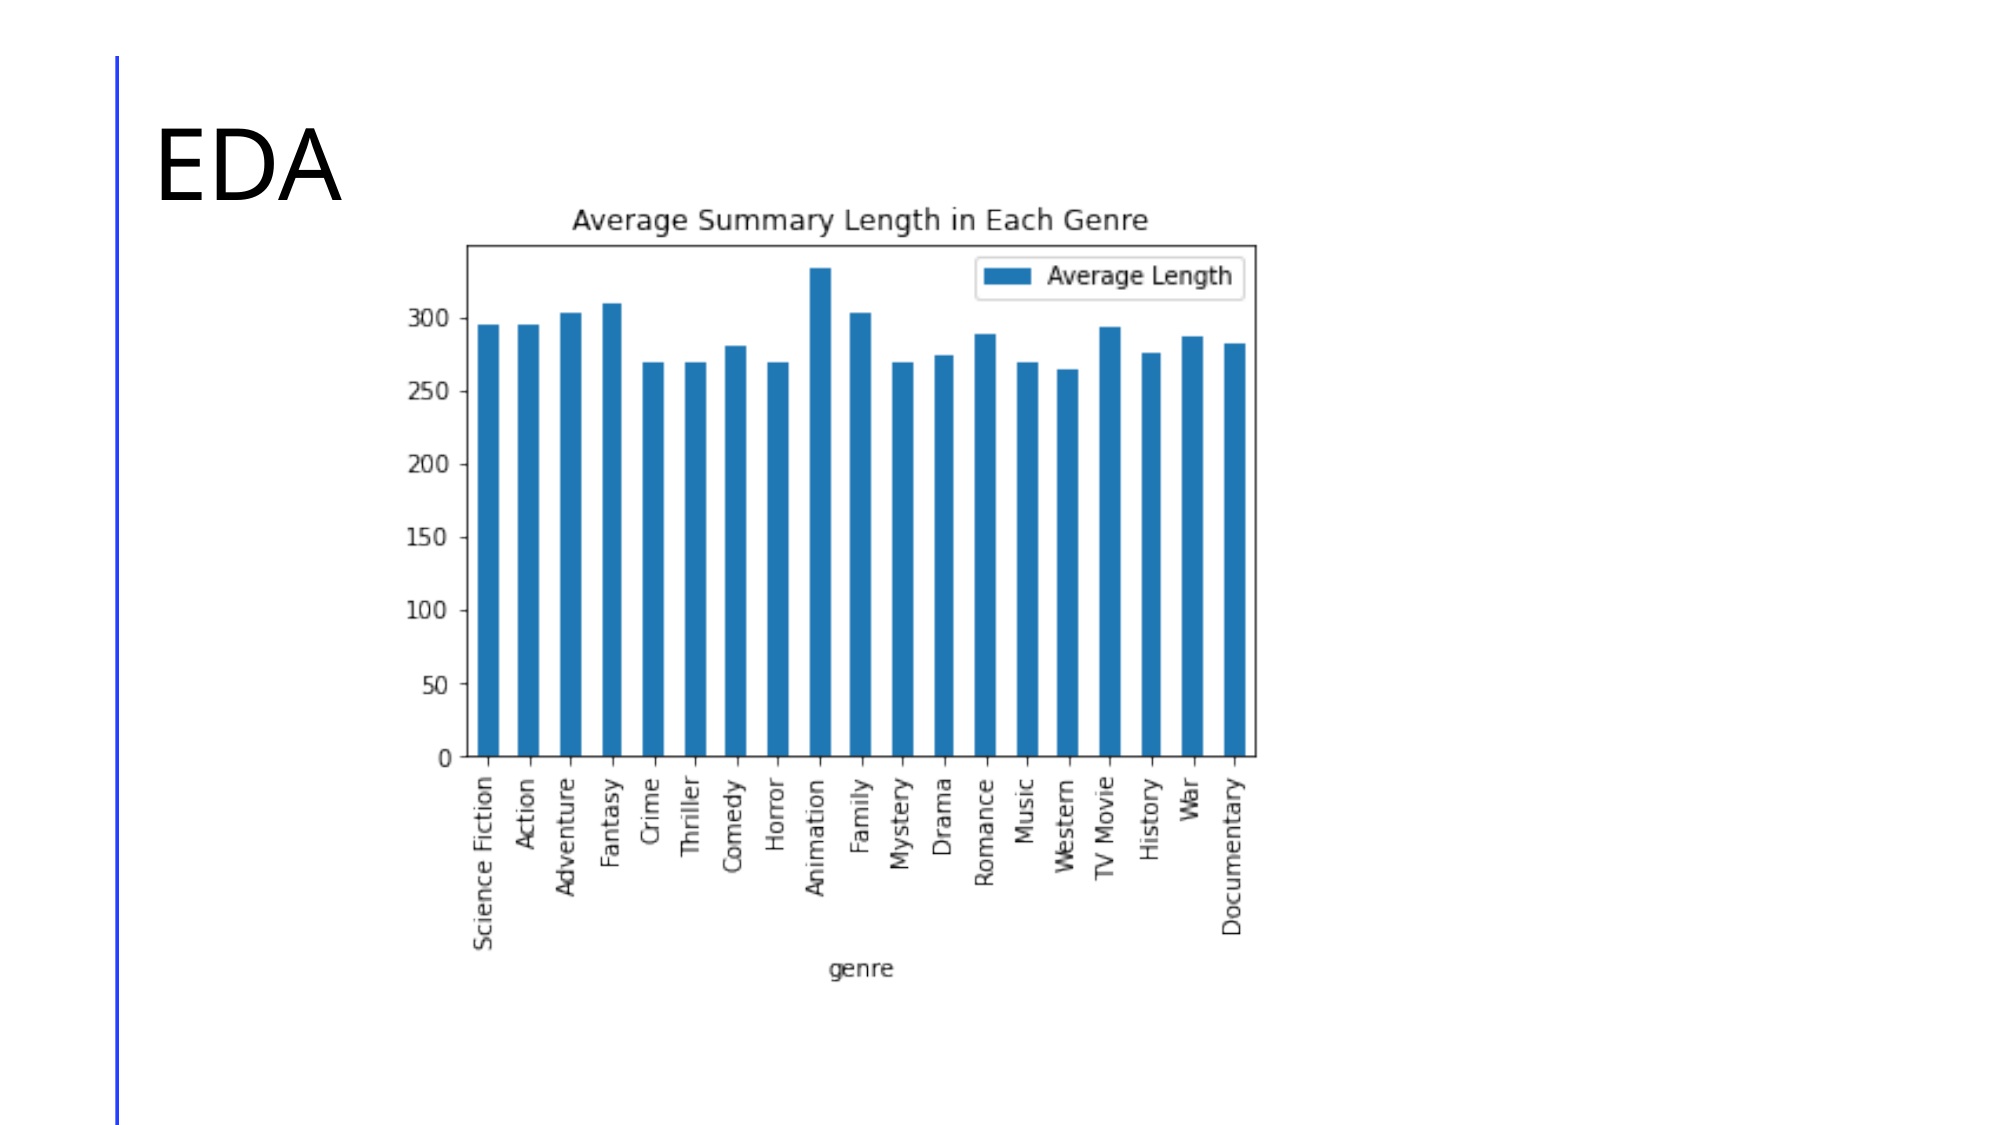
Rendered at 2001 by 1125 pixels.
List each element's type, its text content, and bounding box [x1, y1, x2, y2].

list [389, 191, 1272, 999]
title EDA [137, 59, 1863, 278]
